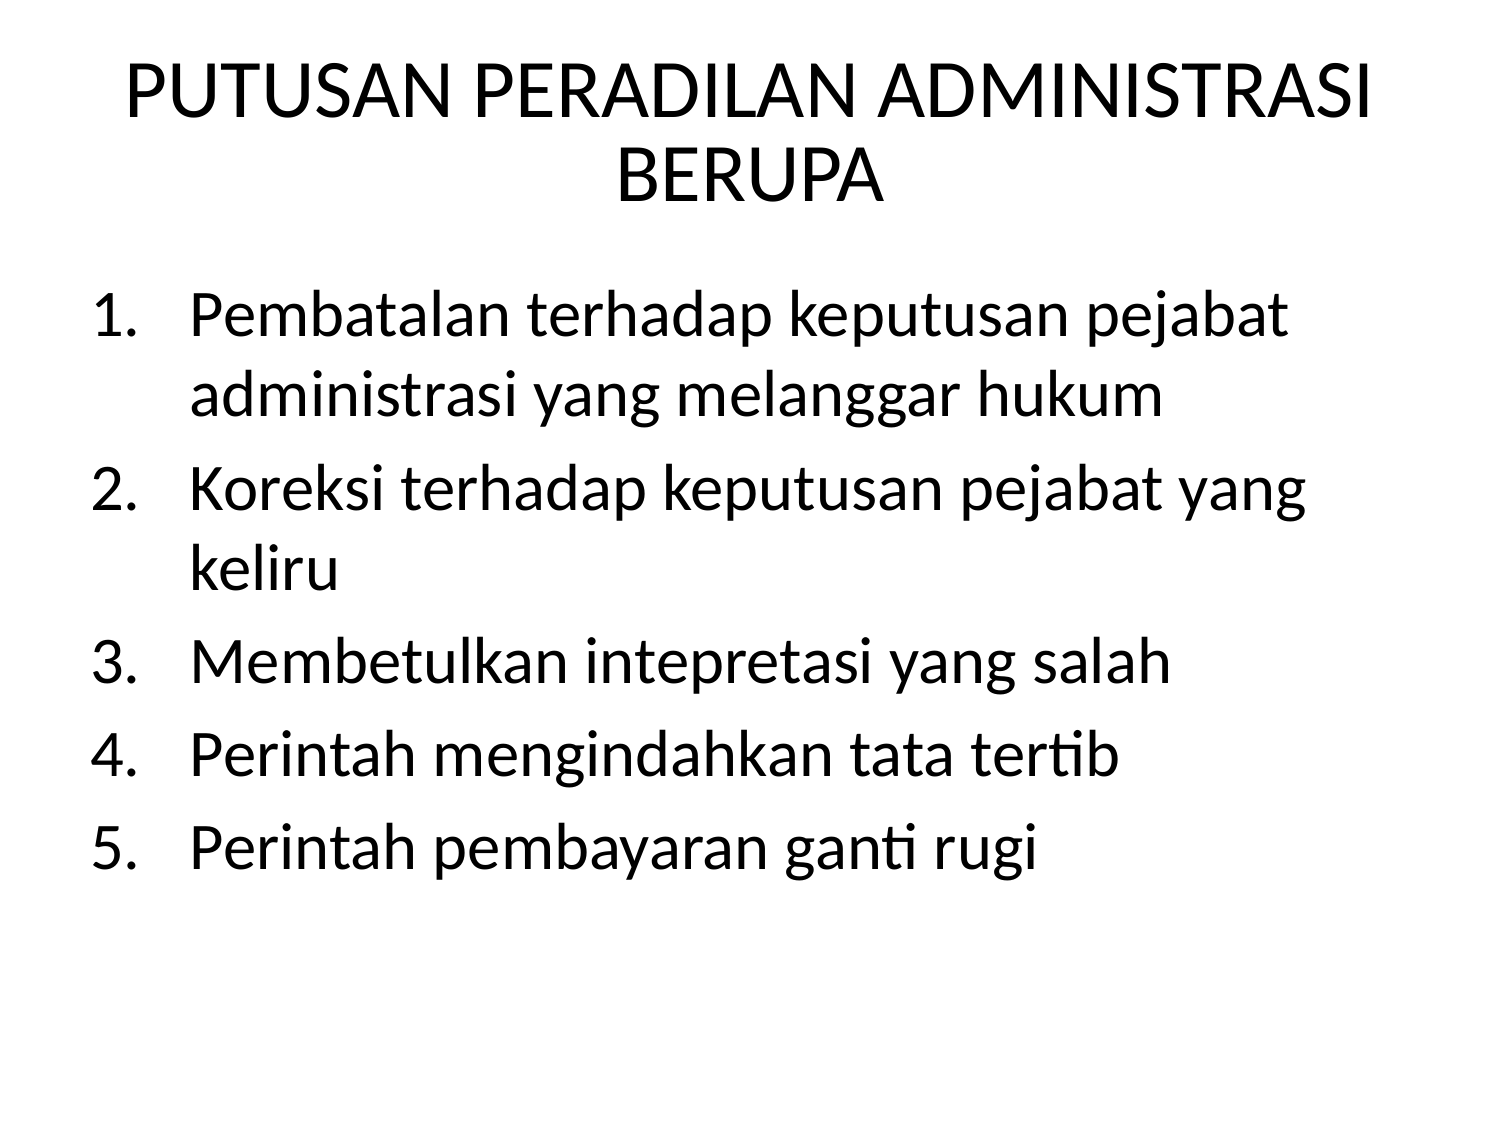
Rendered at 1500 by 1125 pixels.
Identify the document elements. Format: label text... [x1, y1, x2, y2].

list Pembatalan terhadap keputusan pejabat administrasi yang melanggar hukum Koreksi terhadap keputusan pejabat yang keliru Membetulkan intepretasi yang salah Perintah mengindahkan tata tertib Perintah pembayaran ganti rugi [75, 262, 1425, 1005]
title PUTUSAN PERADILAN ADMINISTRASI BERUPA [75, 45, 1425, 233]
